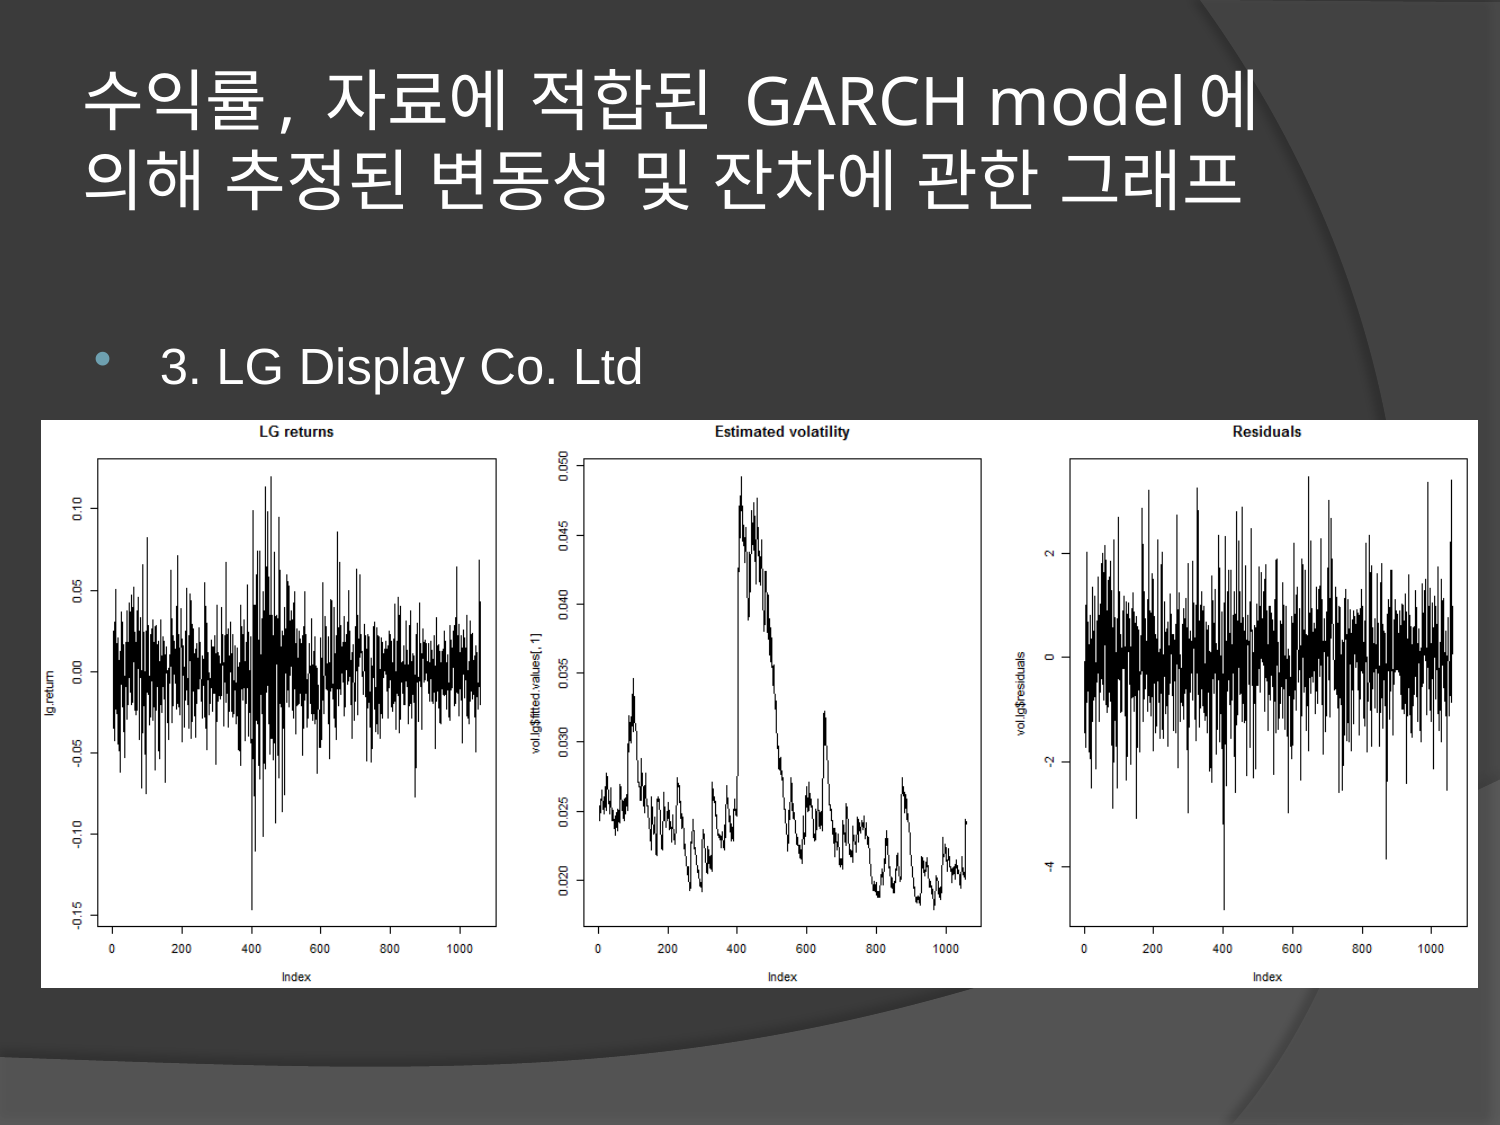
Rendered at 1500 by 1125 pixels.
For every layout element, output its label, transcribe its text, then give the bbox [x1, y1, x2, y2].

title 수익률, 자료에 적합된 GARCH model에 의해 추정된 변동성 및 잔차에 관한 그래프 [75, 45, 1300, 233]
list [41, 420, 1479, 988]
list 3. LG Display Co. Ltd [75, 326, 675, 409]
